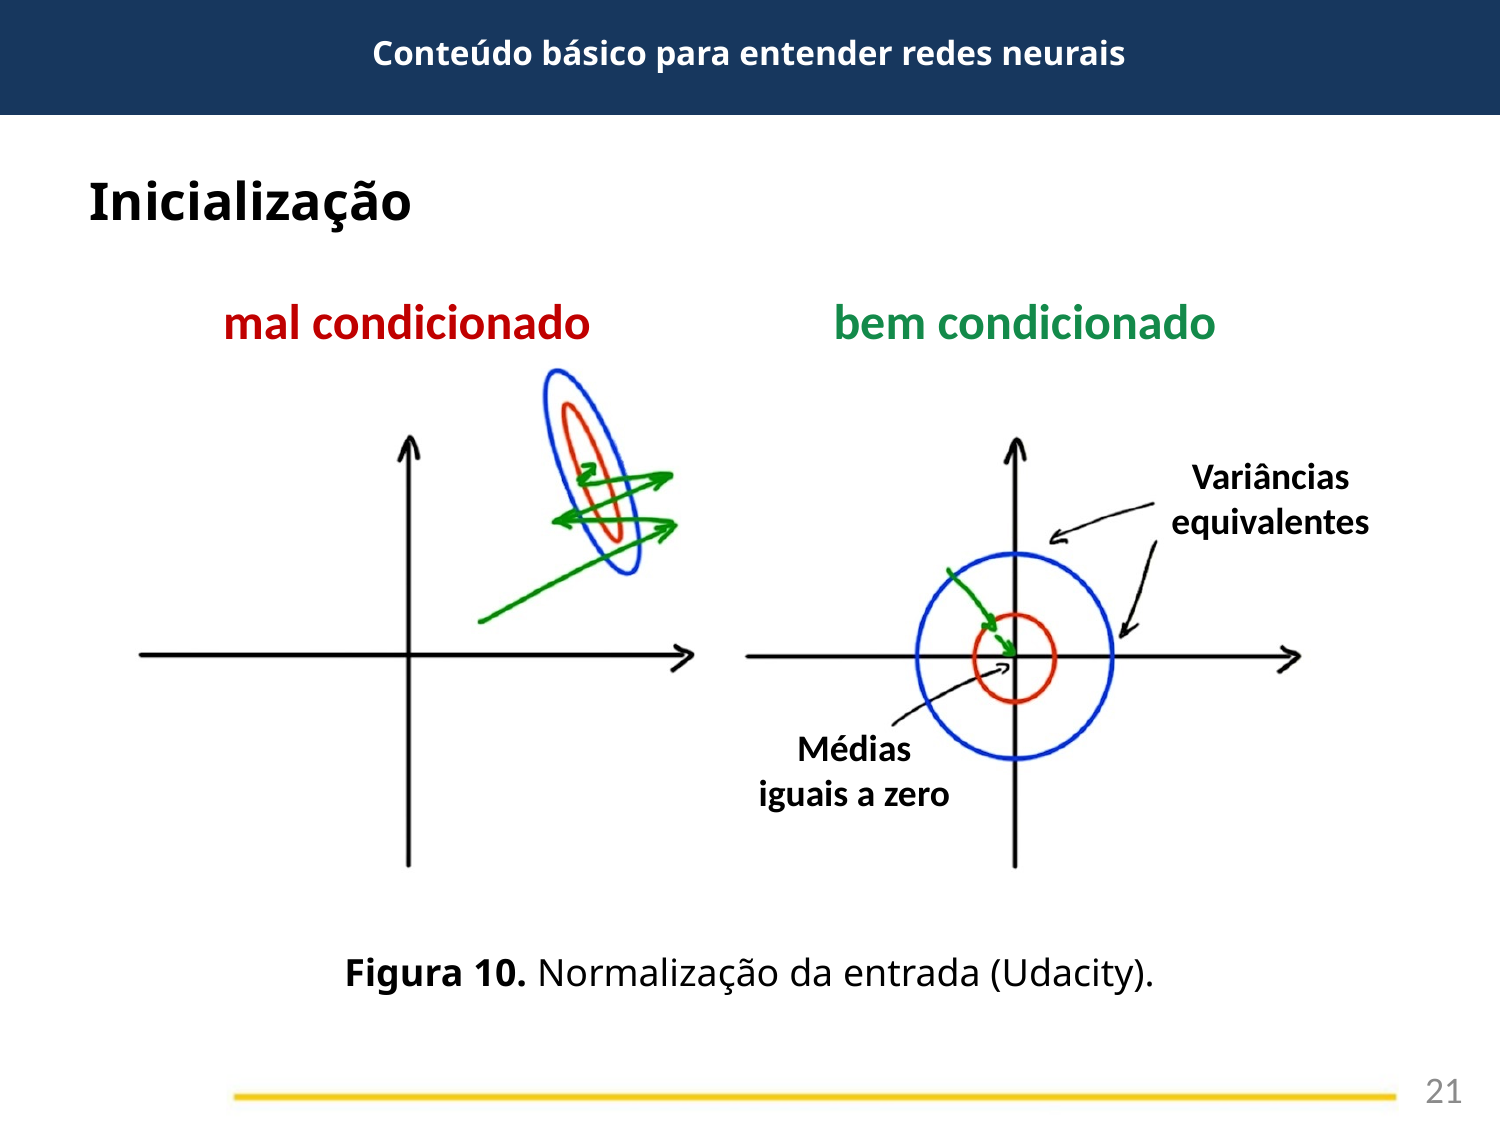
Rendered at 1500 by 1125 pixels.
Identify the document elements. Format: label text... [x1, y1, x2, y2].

text_box bem condicionado [818, 282, 1232, 356]
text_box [724, 357, 1393, 899]
slide_number 21 [1403, 1058, 1478, 1119]
picture [226, 1035, 1399, 1125]
text_box mal condicionado [208, 282, 606, 356]
text_box Conteúdo básico para entender redes neurais [0, 0, 1500, 115]
list Inicialização [74, 160, 1425, 1036]
text_box Figura 10. Normalização da entrada (Udacity). [329, 941, 1171, 1002]
picture [106, 357, 717, 899]
